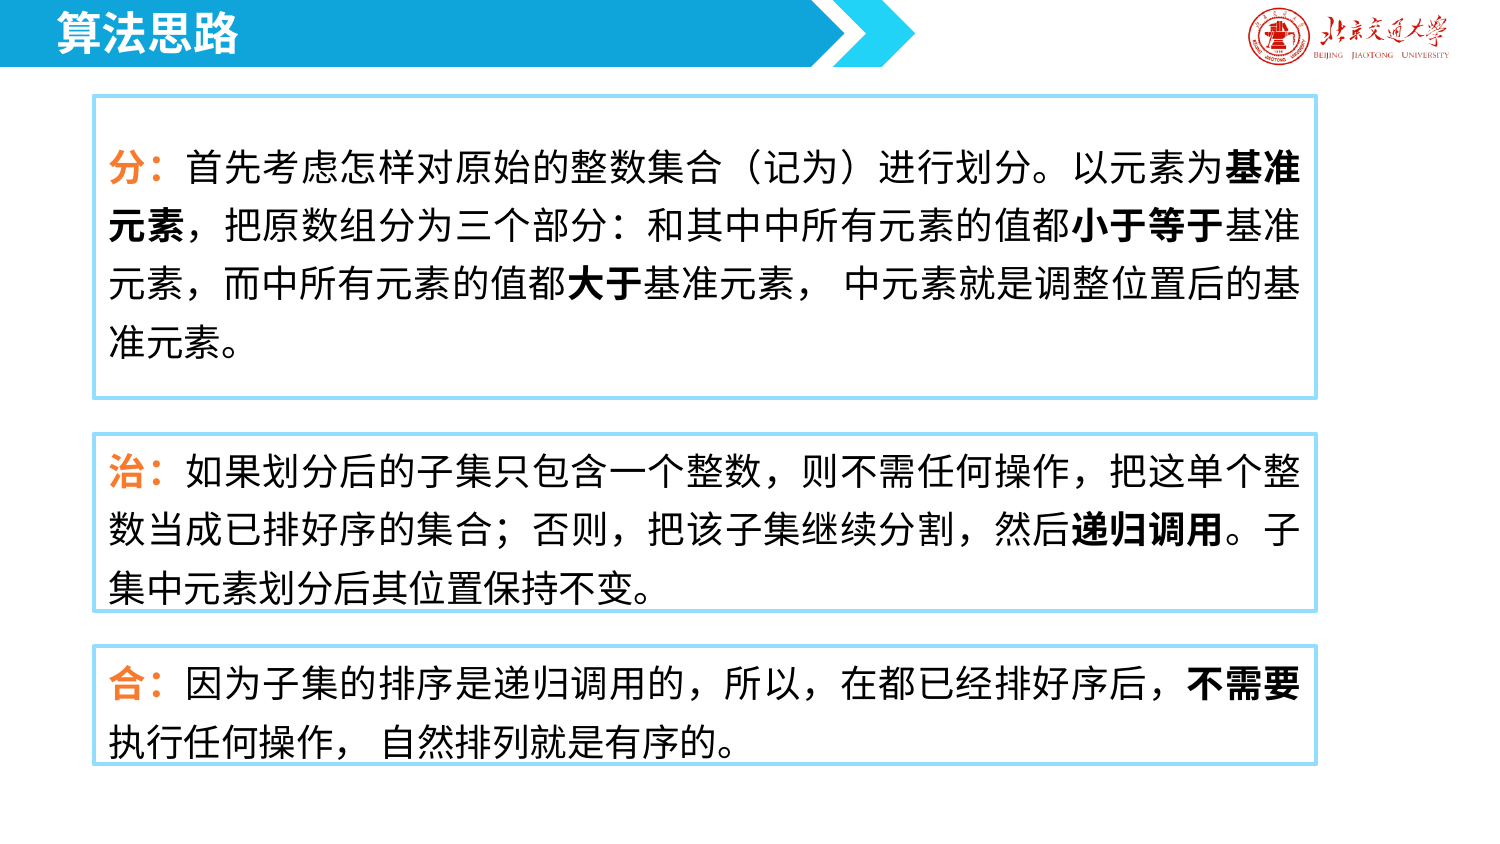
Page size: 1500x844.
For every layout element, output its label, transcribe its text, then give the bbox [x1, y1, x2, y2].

picture [1246, 5, 1454, 66]
text_box 算法思路 [41, 8, 255, 68]
